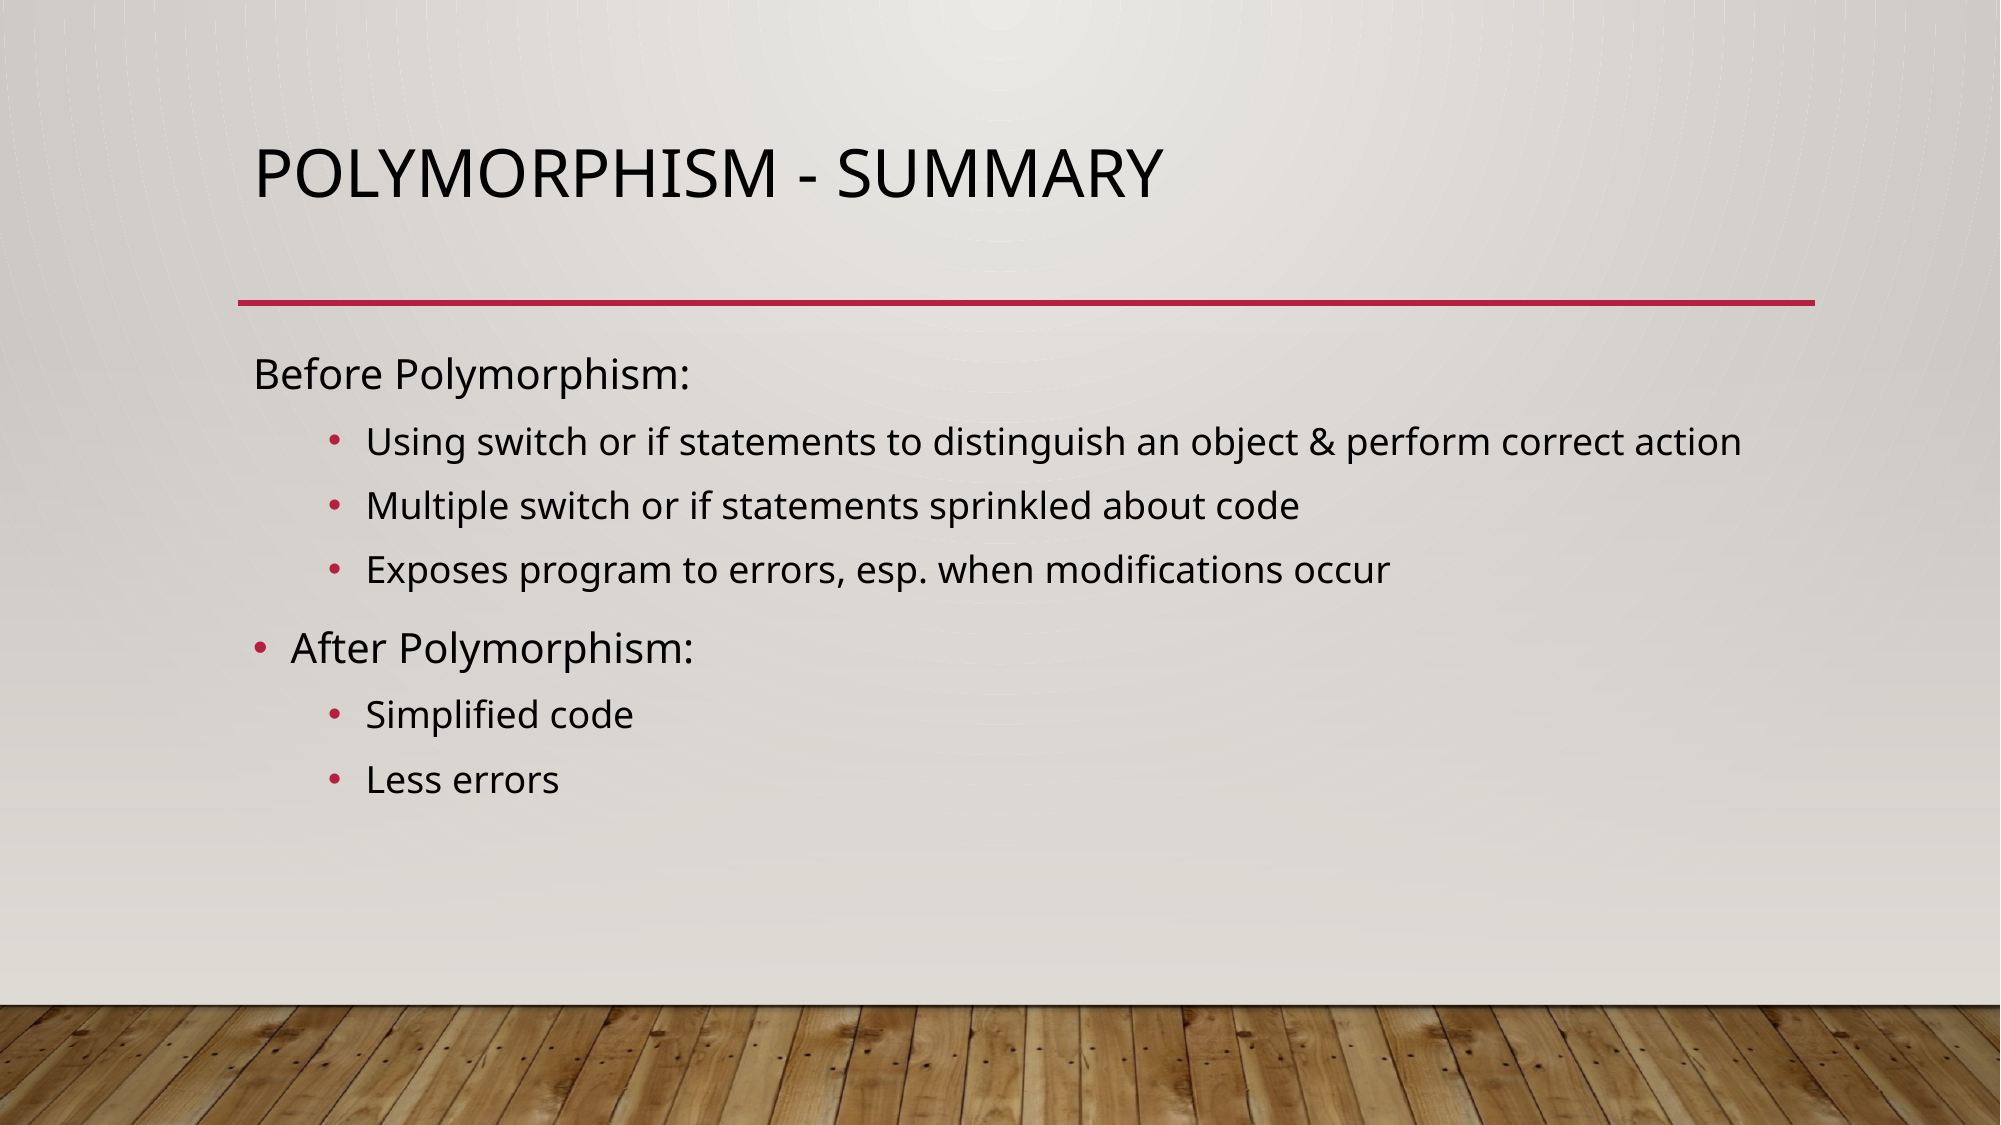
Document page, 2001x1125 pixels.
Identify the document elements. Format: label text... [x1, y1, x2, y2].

title Polymorphism - summary [238, 131, 1814, 305]
picture [0, 1005, 2000, 1125]
list Before Polymorphism: Using switch or if statements to distinguish an object & perform correct action Multiple switch or if statements sprinkled about code Exposes program to errors, esp. when modifications occur After Polymorphism: Simplified code Less errors [238, 330, 1814, 897]
